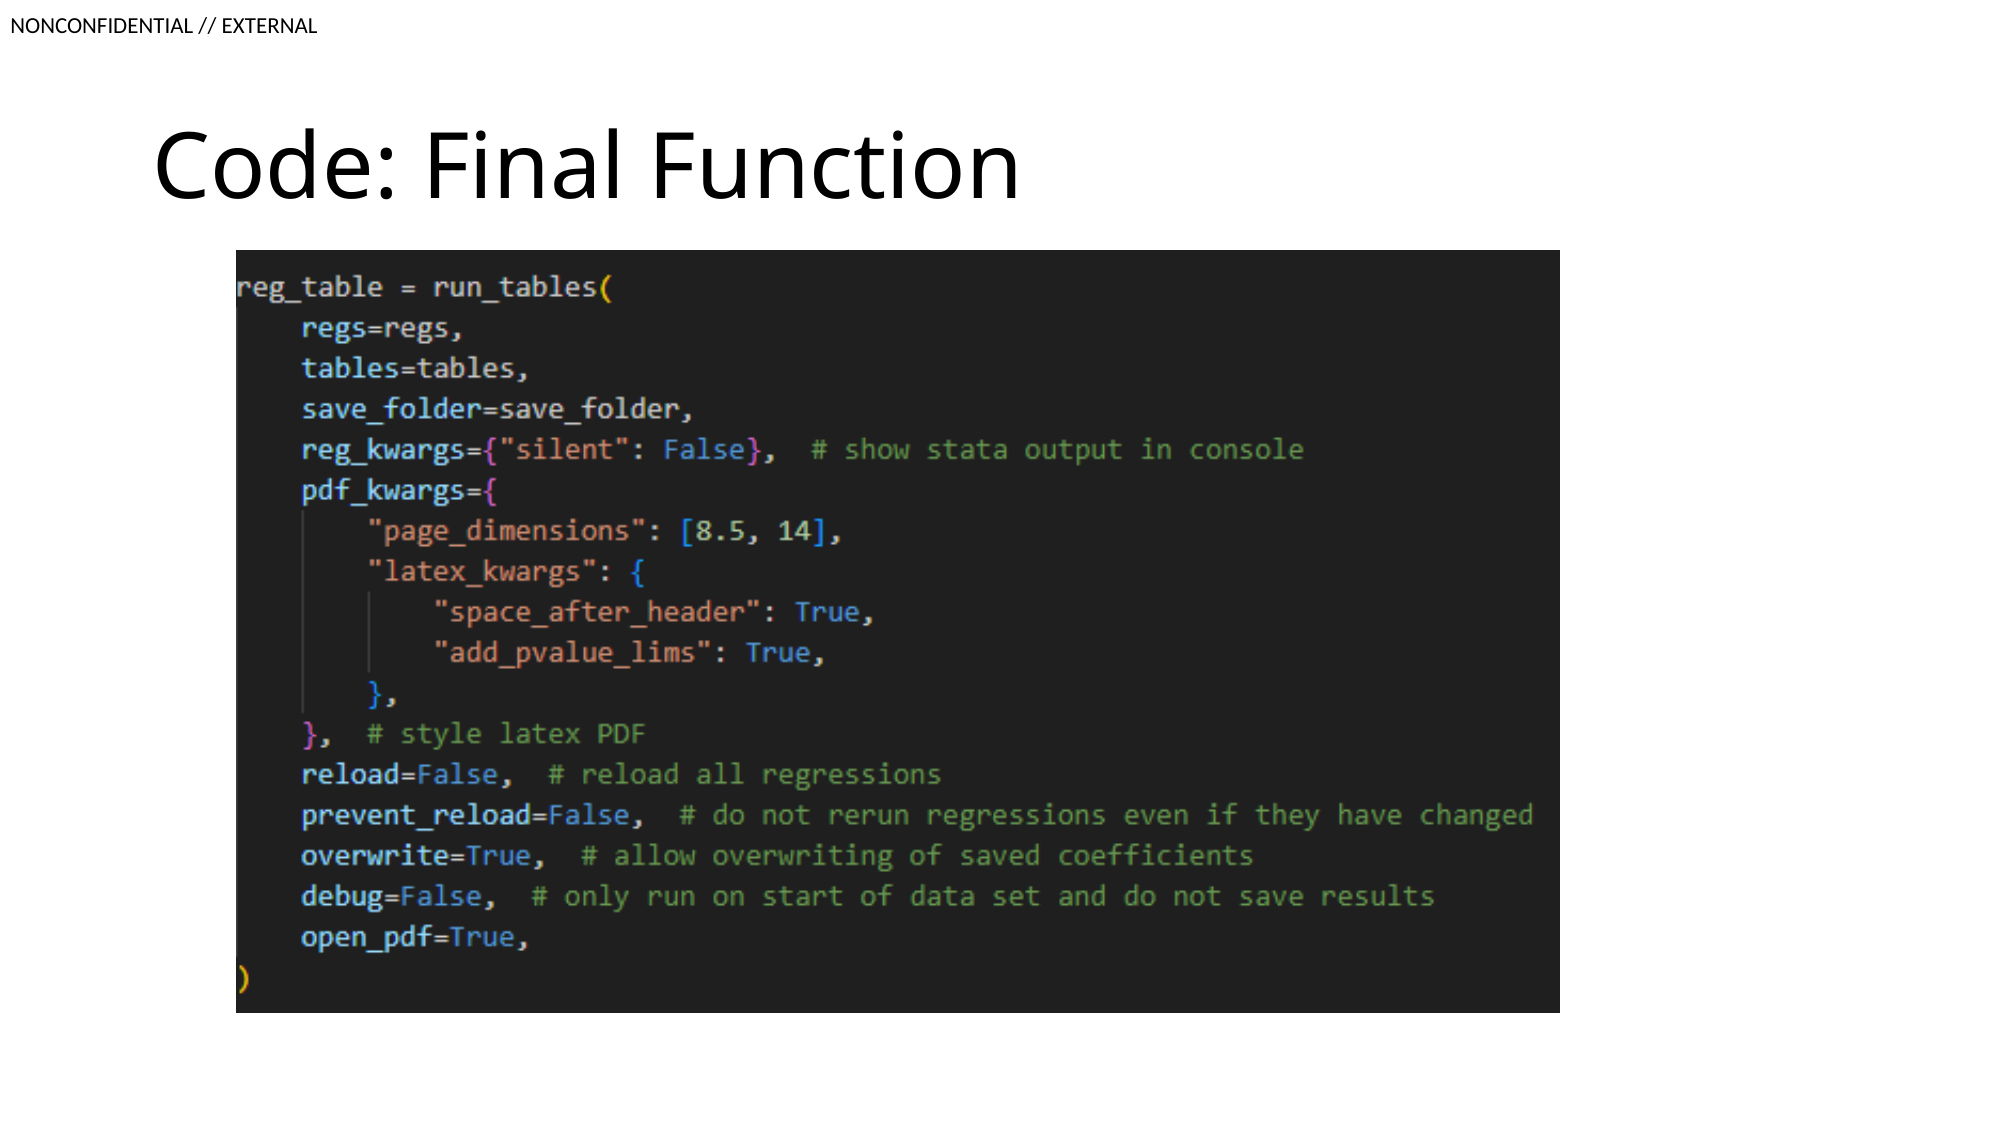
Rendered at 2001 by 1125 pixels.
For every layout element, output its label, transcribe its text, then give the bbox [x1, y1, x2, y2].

title Code: Final Function [137, 59, 1863, 278]
picture [236, 250, 1561, 1013]
